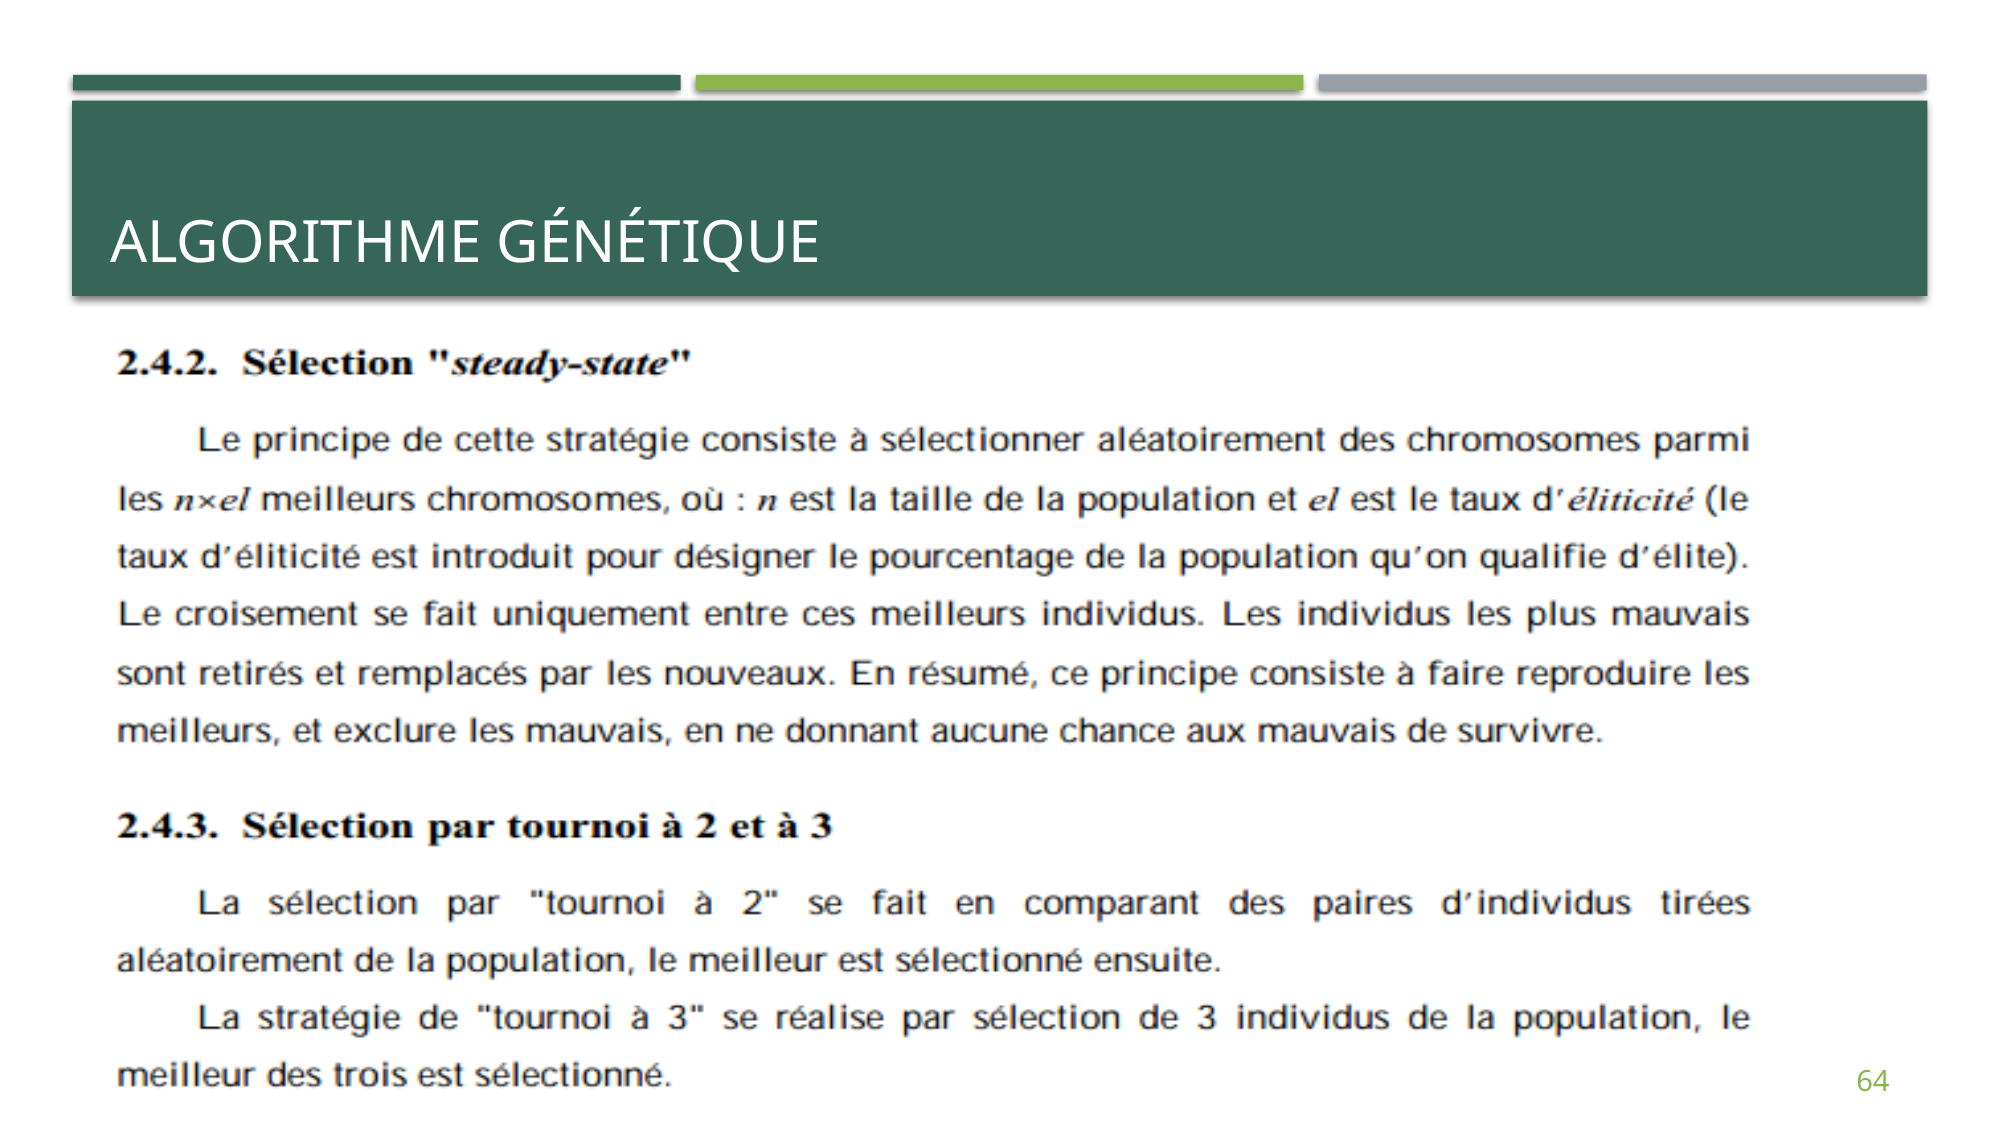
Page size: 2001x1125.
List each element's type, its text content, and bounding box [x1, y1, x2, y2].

picture [76, 323, 1848, 1125]
title Algorithme Génétique [95, 115, 1905, 282]
slide_number 64 [1855, 1052, 1905, 1112]
